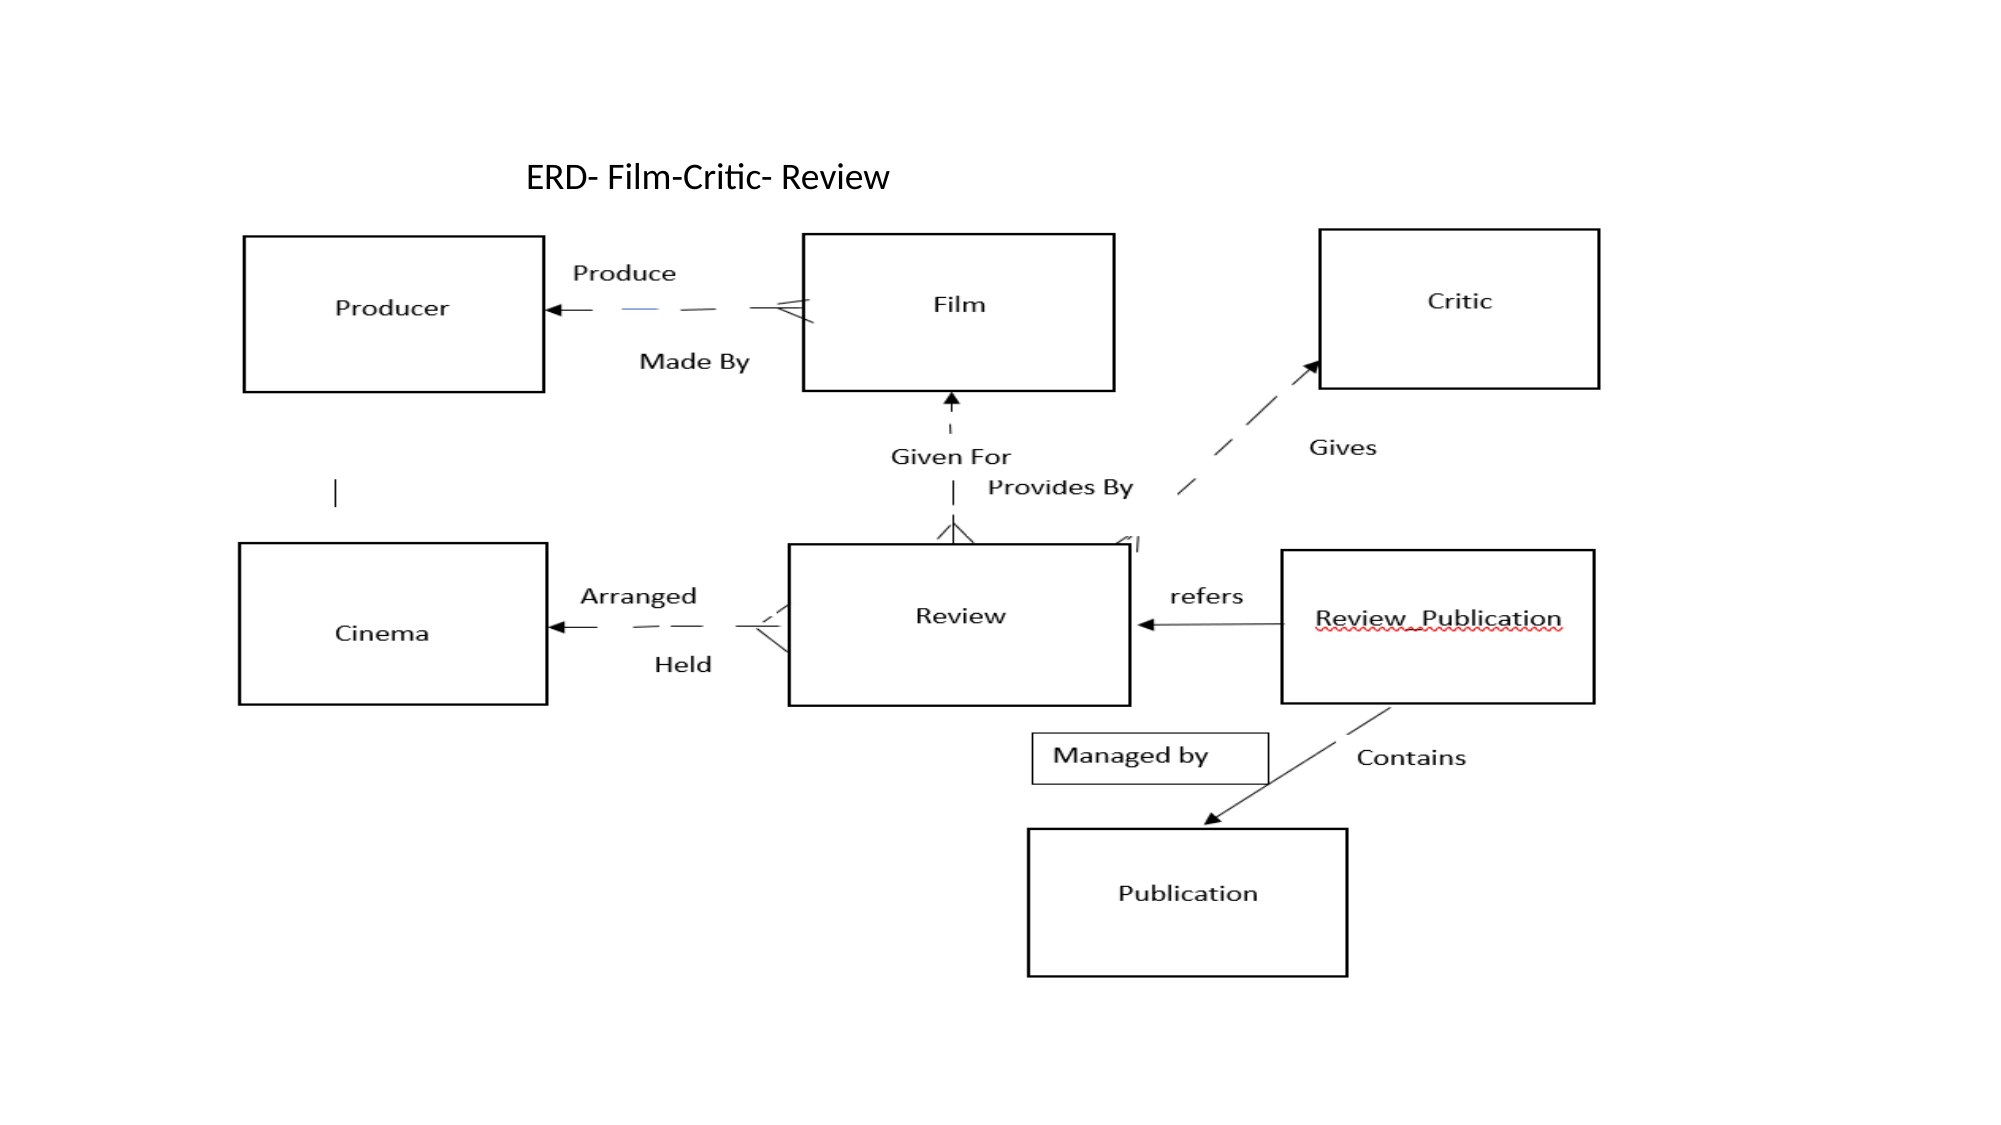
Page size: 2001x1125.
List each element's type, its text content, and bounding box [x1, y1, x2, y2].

picture [224, 204, 1680, 1017]
text_box ERD- Film-Critic- Review [511, 144, 912, 204]
